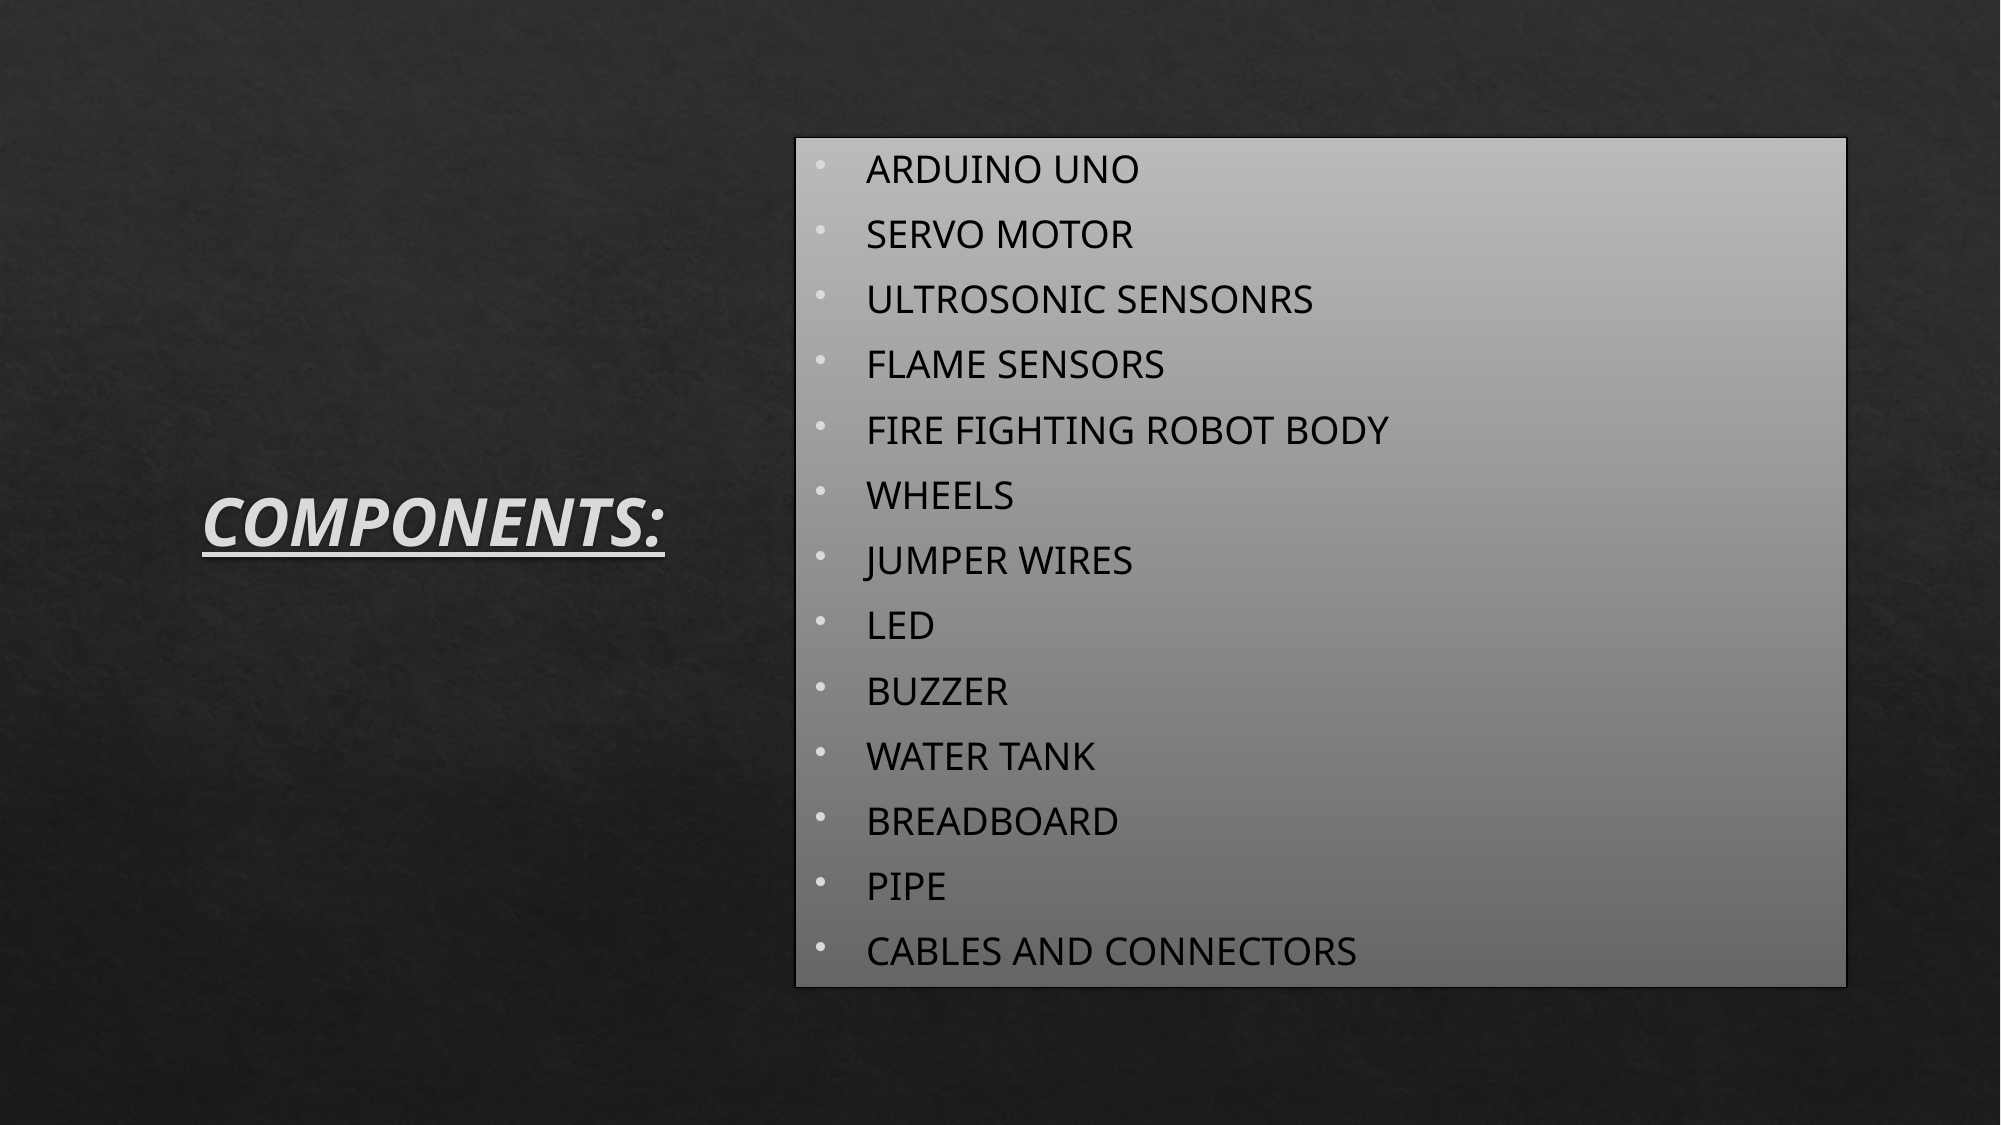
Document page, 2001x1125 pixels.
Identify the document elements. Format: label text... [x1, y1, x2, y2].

list ARDUINO UNO SERVO MOTOR ULTROSONIC SENSONRS FLAME SENSORS FIRE FIGHTING ROBOT BODY WHEELS JUMPER WIRES LED BUZZER WATER TANK BREADBOARD PIPE CABLES AND CONNECTORS [794, 137, 1848, 988]
title COMPONENTS: [129, 268, 738, 568]
